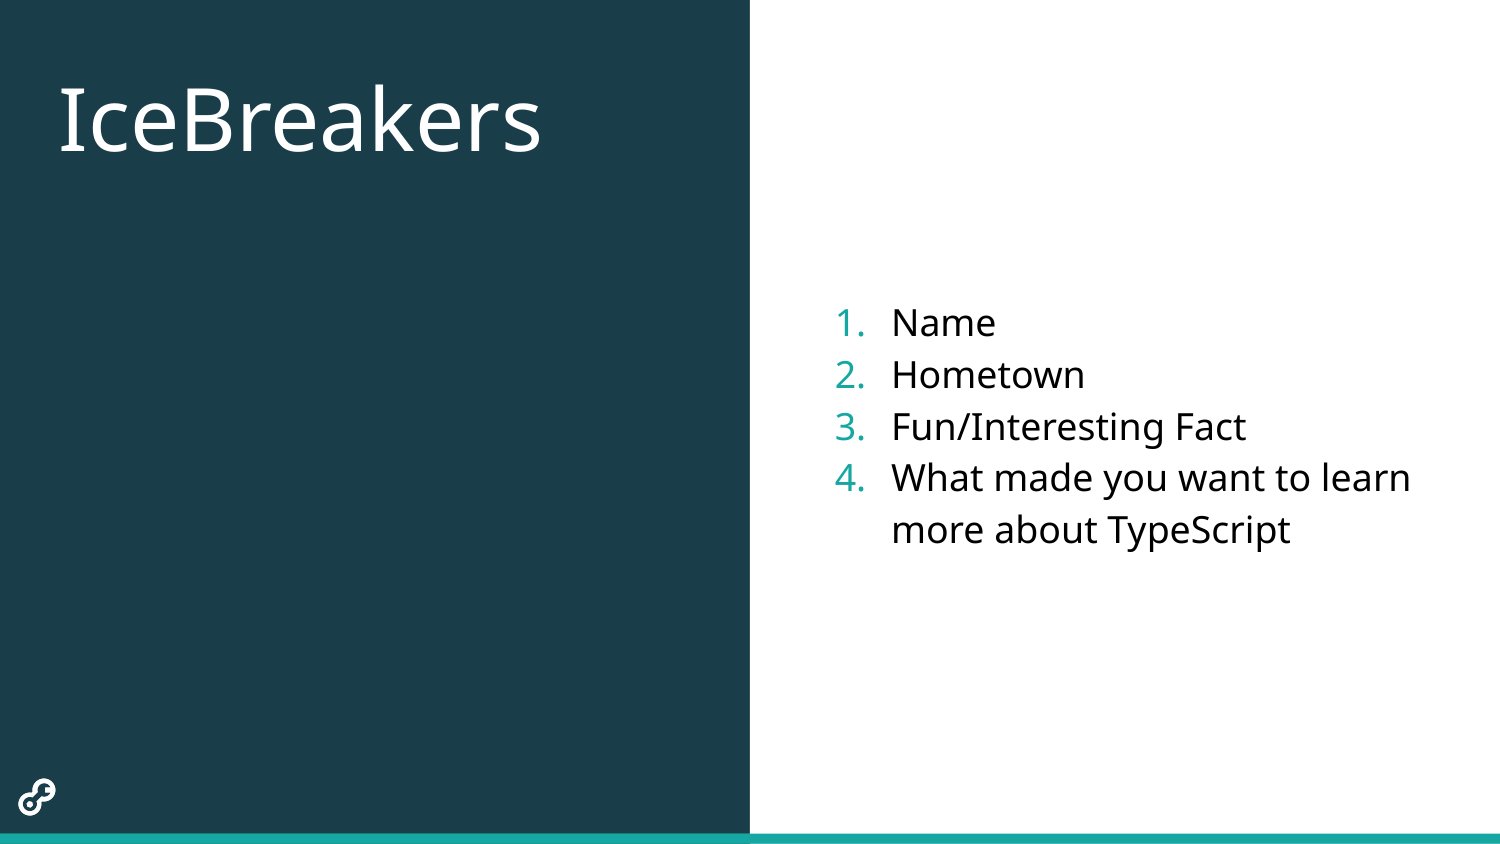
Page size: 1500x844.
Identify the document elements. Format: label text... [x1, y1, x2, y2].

list Name Hometown Fun/Interesting Fact What made you want to learn more about TypeScript [801, 84, 1465, 760]
title IceBreakers [43, 49, 708, 184]
picture [12, 772, 62, 822]
